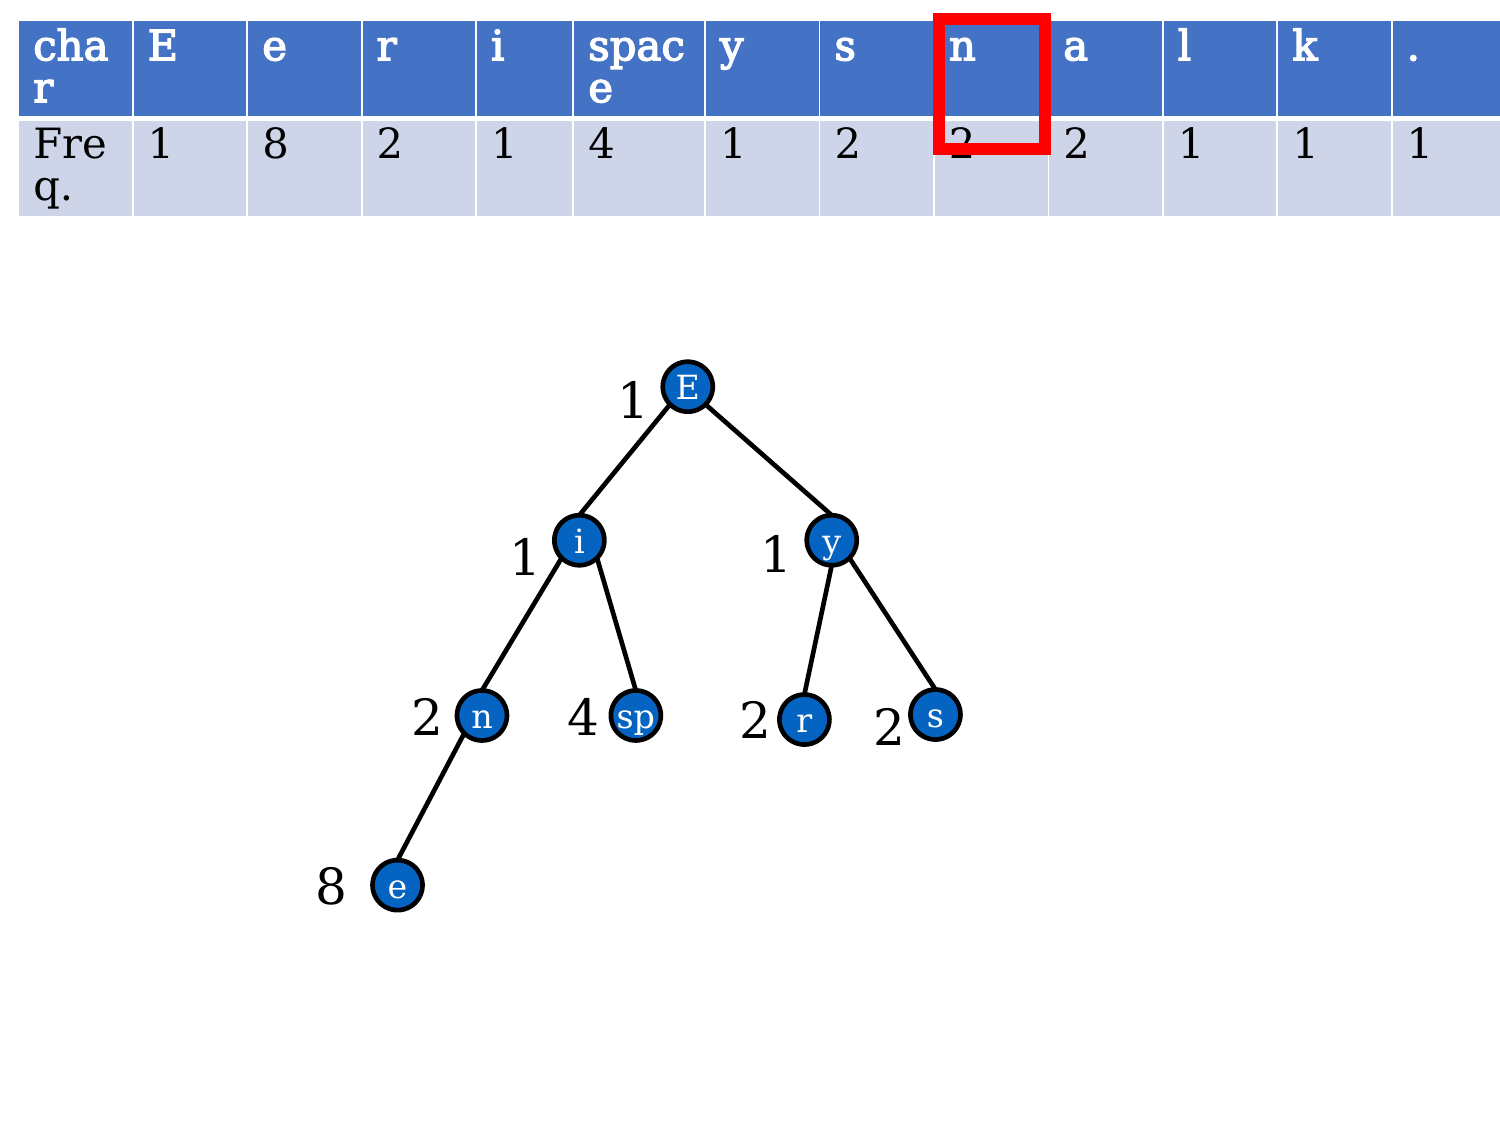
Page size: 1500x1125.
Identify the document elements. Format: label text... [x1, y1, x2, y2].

table_header k [1278, 21, 1391, 116]
text_box 4 [552, 677, 614, 753]
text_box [397, 733, 465, 861]
text_box 1 [494, 518, 556, 557]
table_header y [706, 21, 819, 116]
text_box s [921, 689, 961, 740]
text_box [849, 557, 936, 690]
table_header a [1049, 21, 1162, 116]
table_cell 1 [134, 121, 246, 216]
table_cell 1 [706, 121, 819, 216]
table_cell 2 [363, 121, 475, 216]
table_header l [1164, 21, 1276, 116]
text_box E [665, 361, 713, 412]
text_box 2 [724, 681, 787, 757]
text_box 2 [397, 677, 459, 733]
table_cell 1 [1393, 121, 1500, 216]
text_box sp [614, 690, 661, 741]
table_cell 1 [1164, 121, 1276, 216]
table_header s [820, 21, 933, 116]
table_header e [248, 21, 361, 116]
text_box r [787, 694, 830, 745]
text_box i [556, 515, 605, 566]
table_header i [477, 21, 572, 116]
text_box e [372, 860, 423, 911]
table_cell 2 [820, 121, 933, 216]
text_box y [807, 515, 857, 566]
table_cell 8 [248, 121, 361, 216]
table_header . [1393, 21, 1500, 116]
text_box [804, 565, 832, 695]
table_cell 1 [477, 121, 572, 216]
table_cell 2 [1049, 121, 1162, 216]
text_box 1 [602, 361, 665, 404]
table_cell 4 [574, 121, 704, 216]
table_cell 1 [1278, 121, 1391, 216]
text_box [597, 557, 636, 691]
table_header char [19, 21, 132, 116]
text_box n [459, 690, 507, 741]
text_box 8 [300, 847, 362, 922]
table_header space [574, 21, 704, 116]
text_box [481, 557, 562, 691]
table_cell Freq. [19, 121, 132, 216]
text_box 2 [858, 690, 921, 763]
table_header r [363, 21, 475, 116]
text_box 1 [745, 516, 807, 590]
table_header E [134, 21, 246, 116]
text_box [705, 404, 832, 516]
table_cell 2 [935, 121, 1048, 216]
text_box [579, 404, 671, 516]
text_box [938, 18, 1046, 150]
